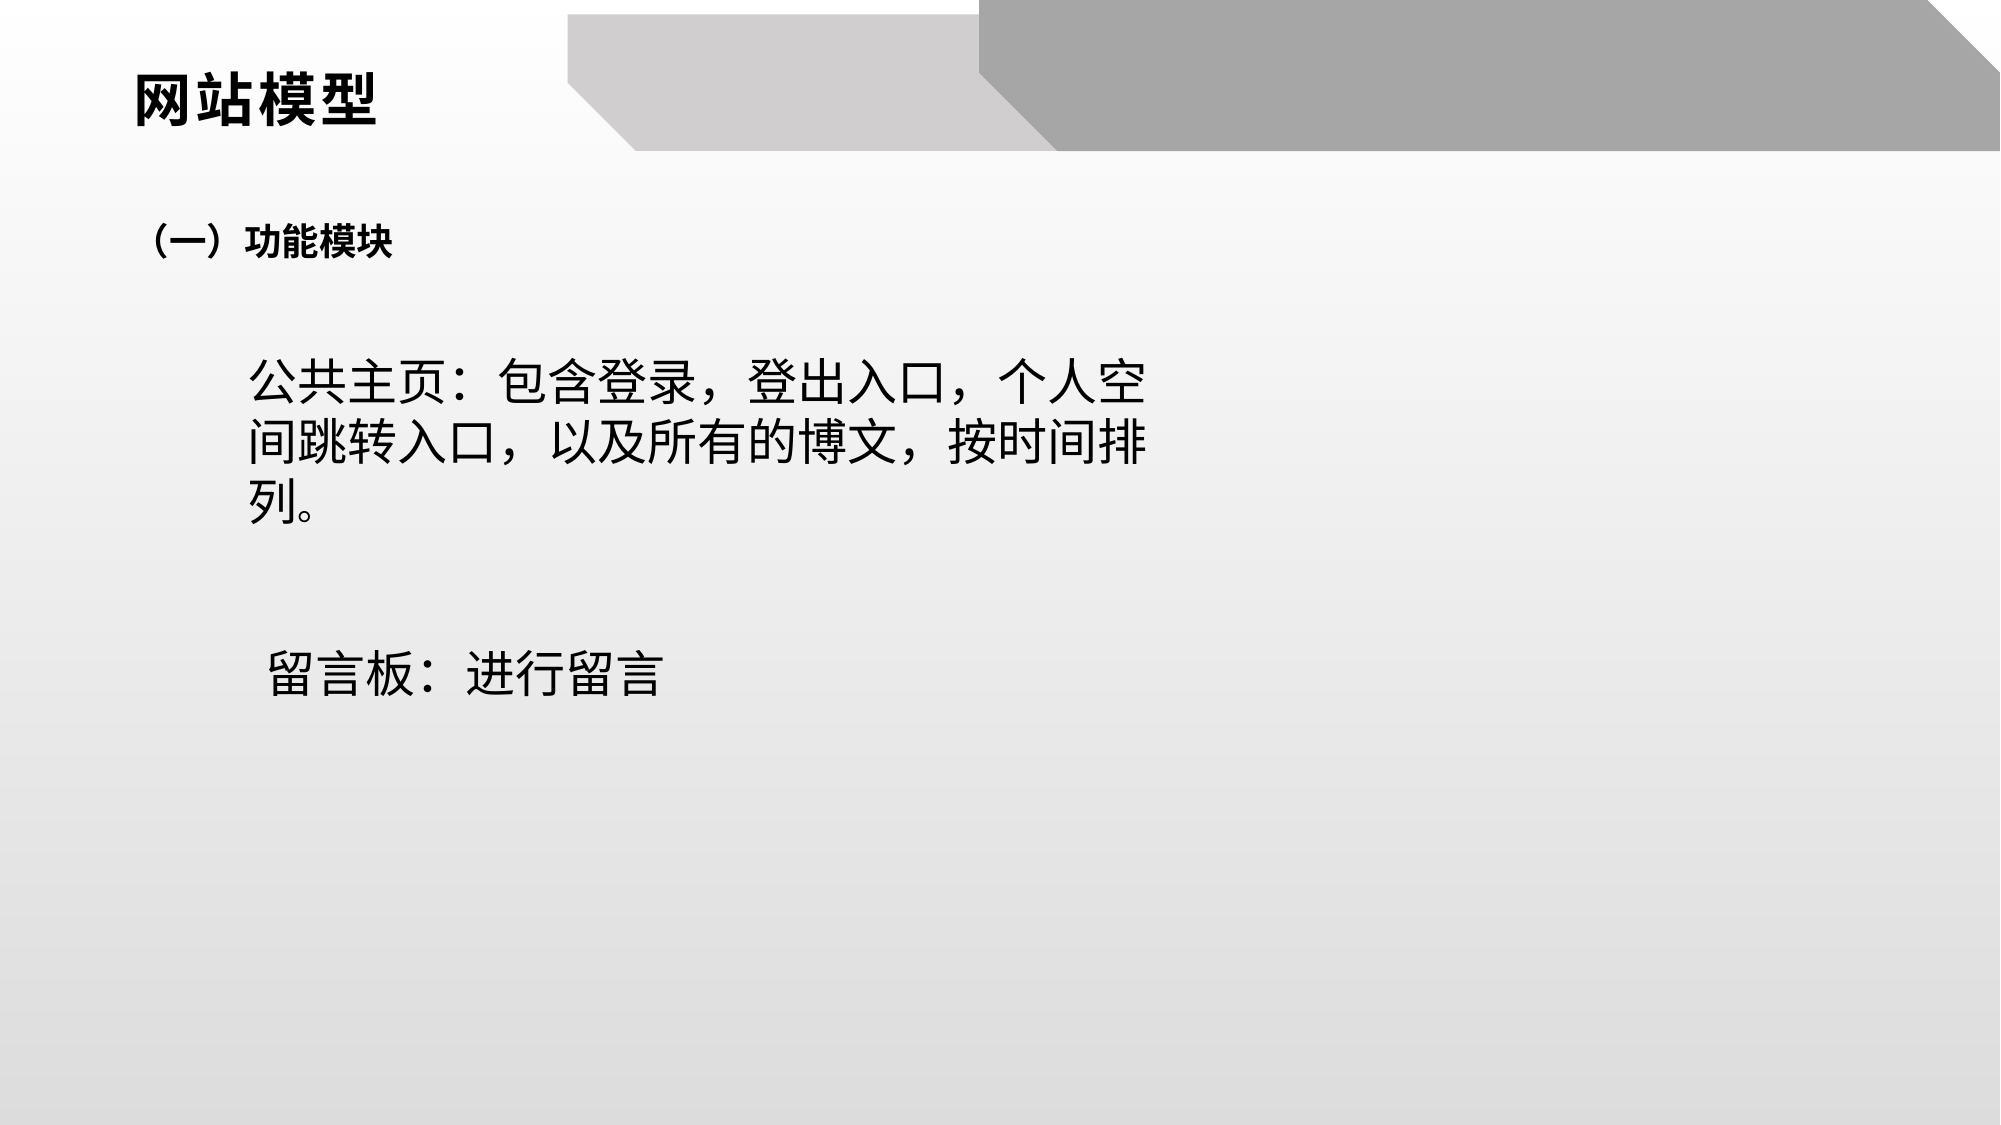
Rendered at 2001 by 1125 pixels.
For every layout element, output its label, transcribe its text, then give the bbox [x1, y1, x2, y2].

text_box （一）功能模块 [117, 210, 410, 271]
text_box [566, 13, 1055, 152]
text_box 公共主页：包含登录，登出入口，个人空间跳转入口，以及所有的博文，按时间排列。 [232, 343, 1177, 538]
text_box [977, 0, 2000, 153]
text_box 留言板：进行留言 [250, 635, 1159, 710]
text_box 网站模型 [116, 44, 598, 151]
